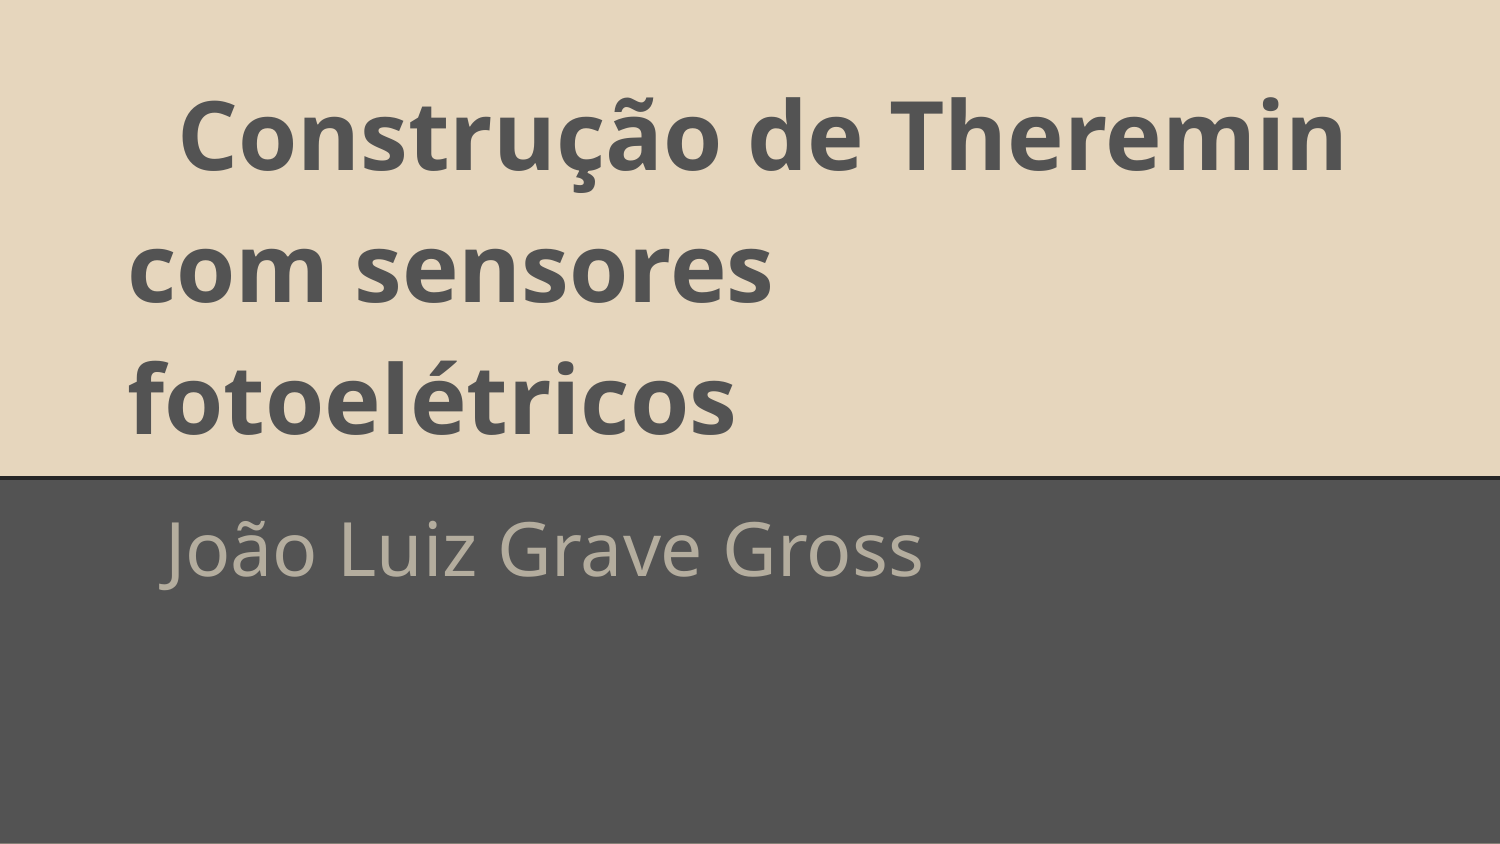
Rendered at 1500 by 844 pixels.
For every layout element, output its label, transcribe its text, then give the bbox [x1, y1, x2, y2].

title Construção de Theremin com sensores fotoelétricos [112, 48, 1388, 469]
subtitle João Luiz Grave Gross [112, 486, 1388, 642]
